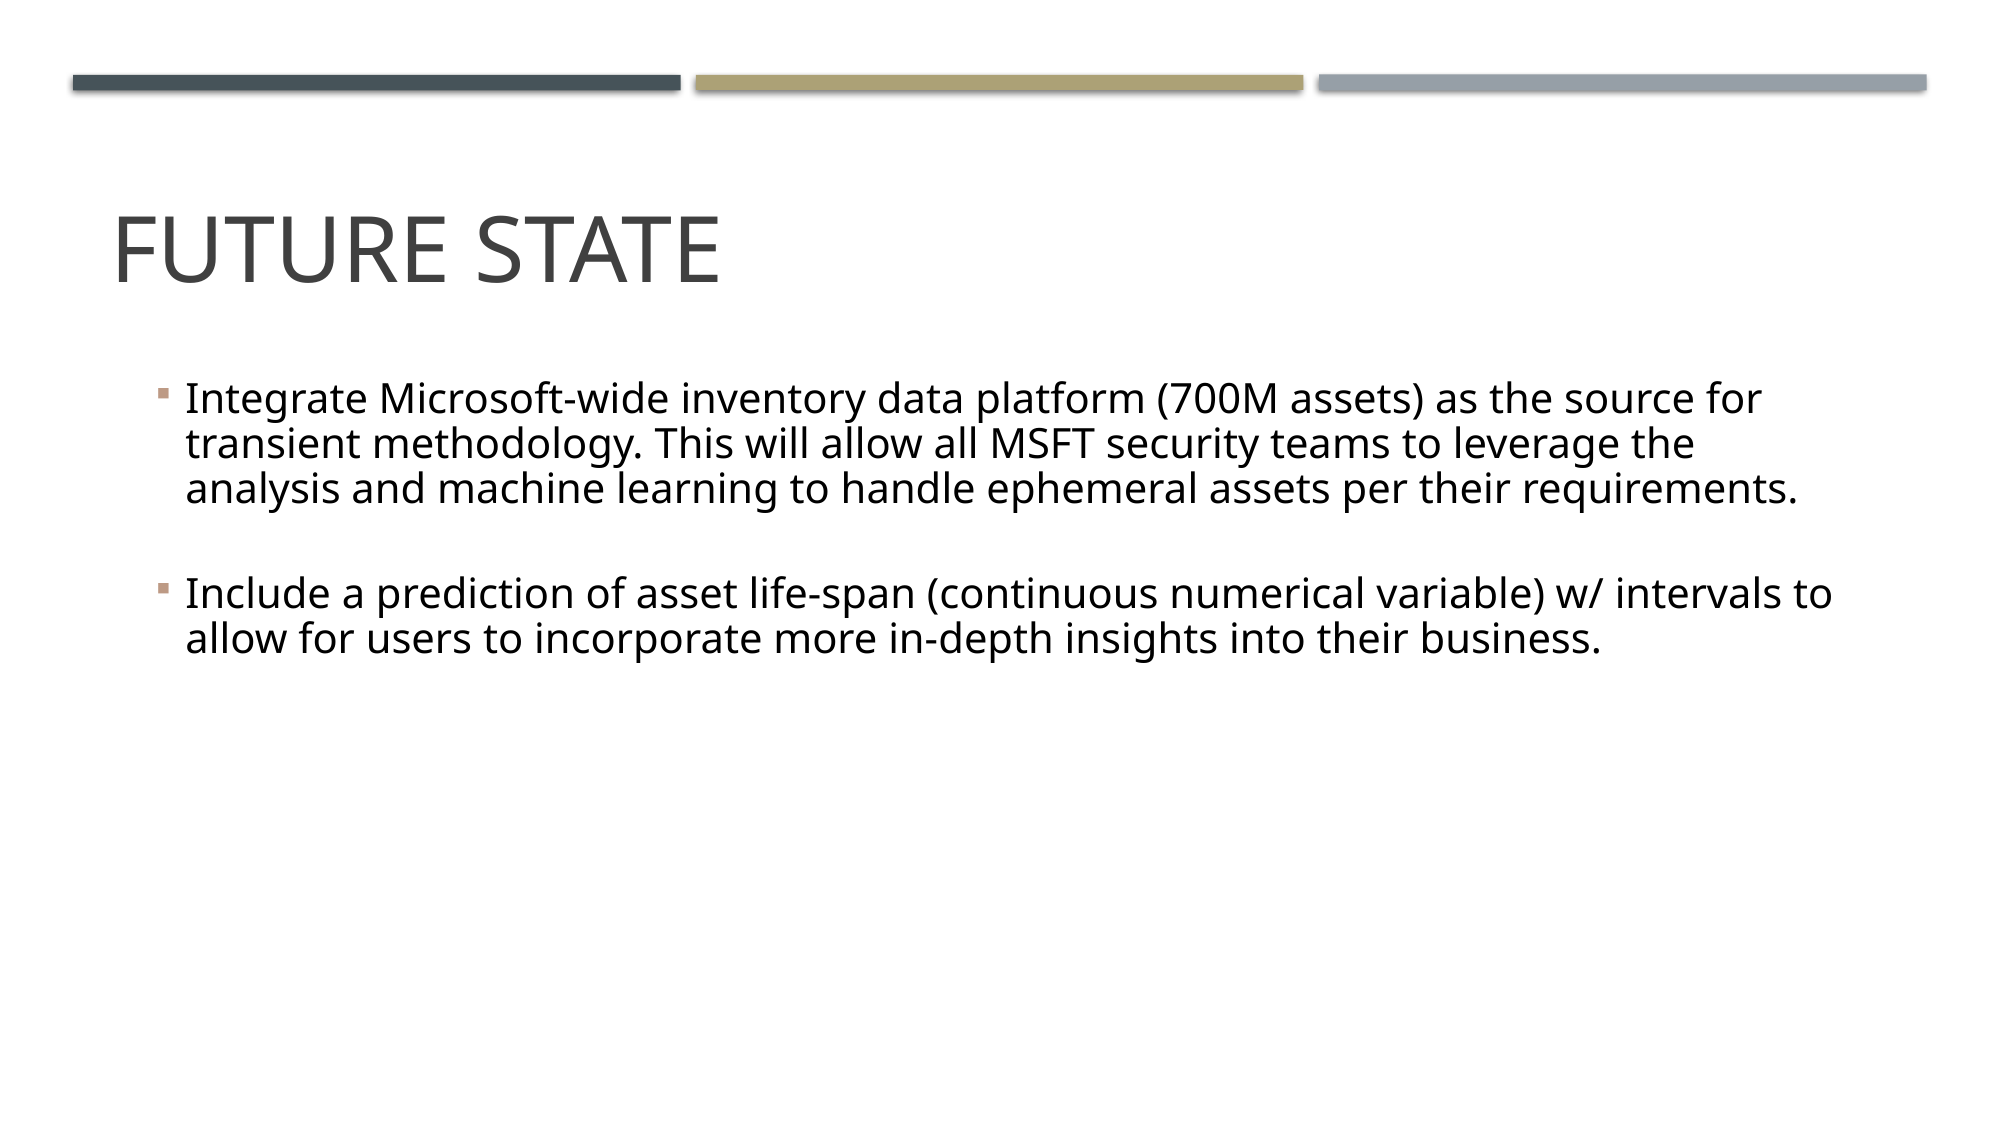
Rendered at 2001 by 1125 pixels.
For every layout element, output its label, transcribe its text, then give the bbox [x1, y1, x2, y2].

list Integrate Microsoft-wide inventory data platform (700M assets) as the source for transient methodology. This will allow all MSFT security teams to leverage the analysis and machine learning to handle ephemeral assets per their requirements. [140, 347, 1859, 543]
title FUTURE STATE [95, 115, 1905, 311]
text_box Include a prediction of asset life-span (continuous numerical variable) w/ intervals to allow for users to incorporate more in-depth insights into their business. [140, 563, 1859, 673]
